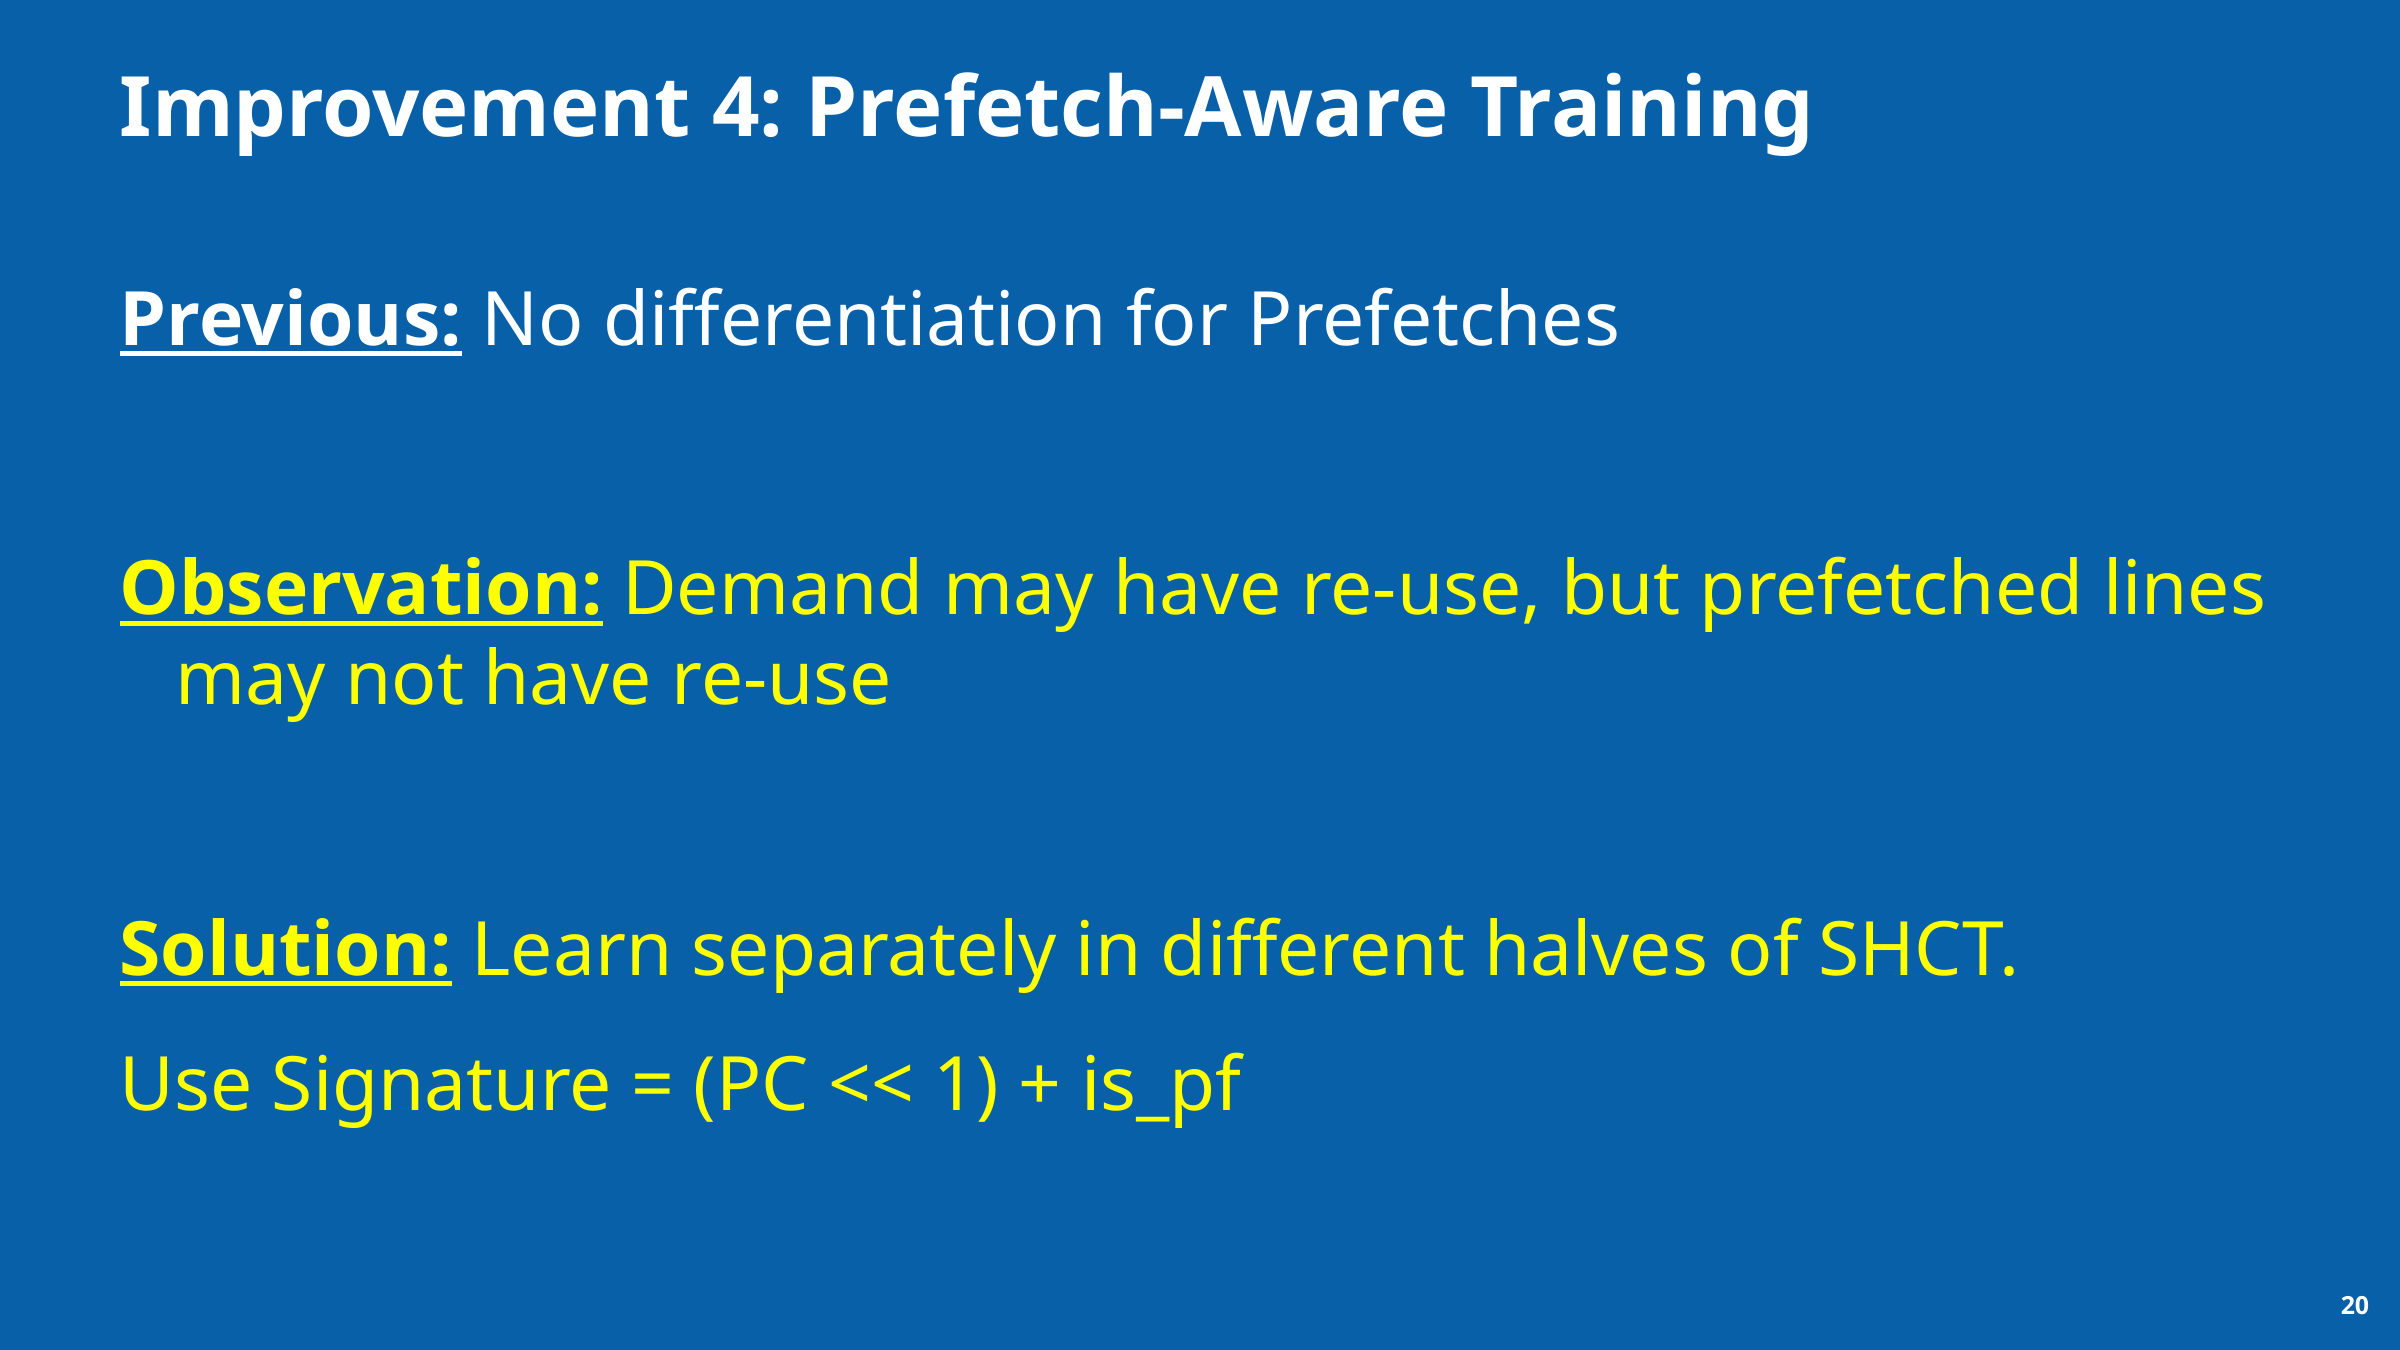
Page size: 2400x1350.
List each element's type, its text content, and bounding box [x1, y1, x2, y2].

list Previous: No differentiation for Prefetches Observation: Demand may have re-use, but prefetched lines may not have re-use Solution: Learn separately in different halves of SHCT. Use Signature = (PC << 1) + is_pf [119, 269, 2342, 1126]
slide_number 20 [2340, 1289, 2400, 1350]
title Improvement 4: Prefetch-Aware Training [119, 53, 2282, 229]
